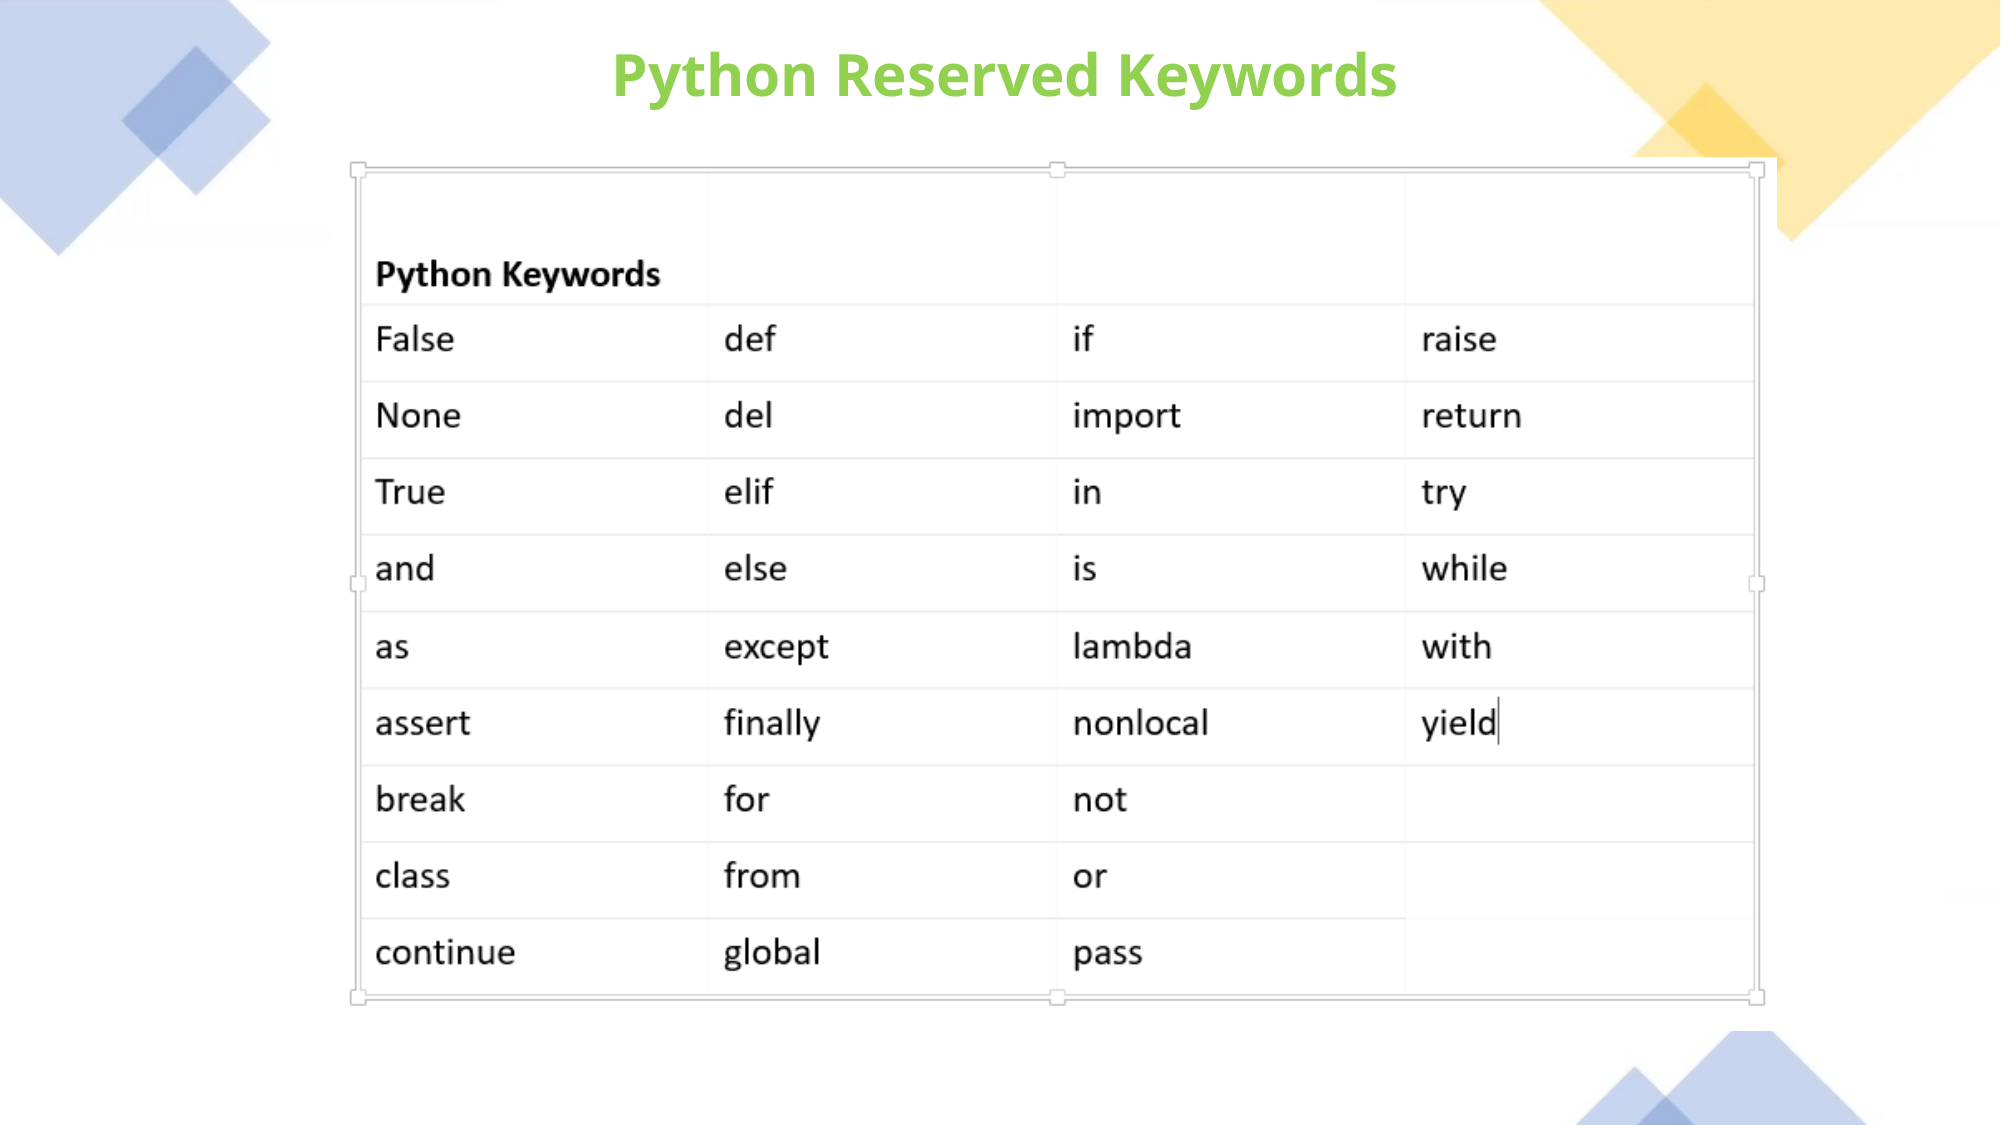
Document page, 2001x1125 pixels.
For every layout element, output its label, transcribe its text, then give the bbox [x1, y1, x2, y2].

picture [0, 0, 2001, 1125]
text_box Python Reserved Keywords [559, 25, 1548, 116]
